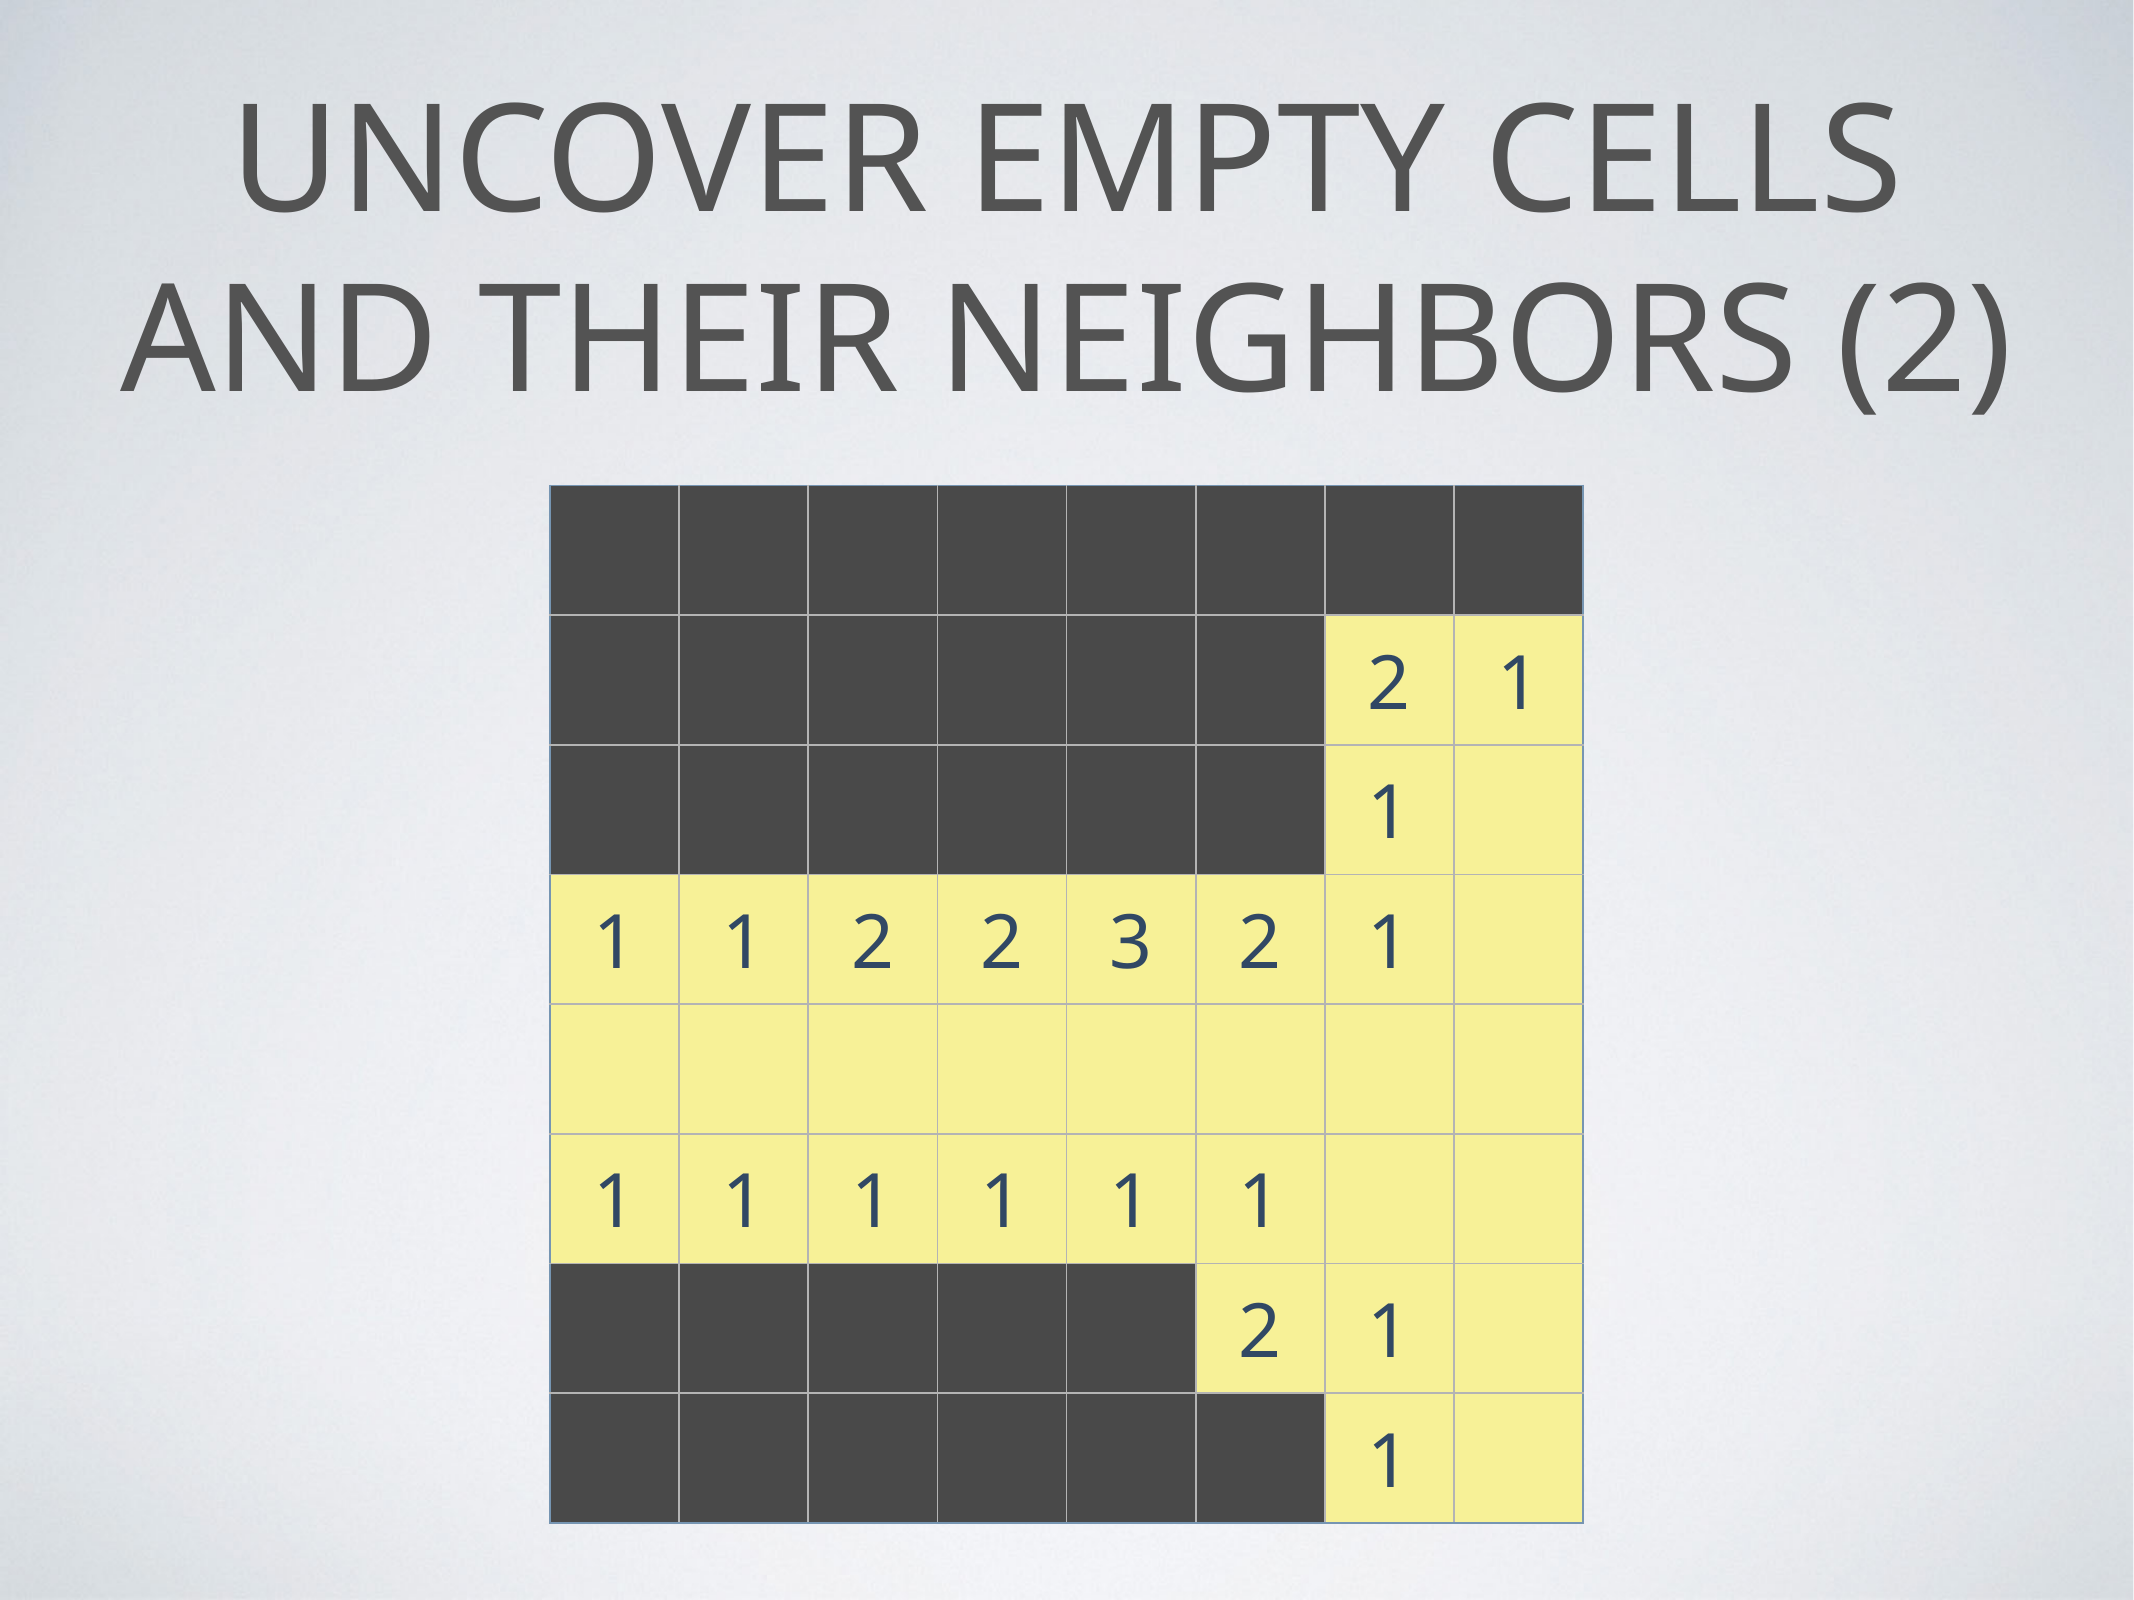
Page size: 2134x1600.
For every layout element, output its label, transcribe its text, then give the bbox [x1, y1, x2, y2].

table_cell 1 [1455, 616, 1582, 744]
table_cell 2 [1197, 1264, 1324, 1392]
table_cell [551, 616, 678, 744]
table_cell [809, 746, 937, 874]
table_cell [1197, 1005, 1324, 1133]
table_cell 1 [1326, 1264, 1453, 1392]
table_cell [1455, 1135, 1582, 1263]
table_cell 1 [1326, 875, 1453, 1003]
table_cell [809, 1264, 937, 1392]
table_cell [938, 616, 1066, 744]
table_cell [1197, 616, 1324, 744]
table_header [1326, 486, 1453, 614]
picture [0, 0, 2134, 1600]
table_cell 1 [809, 1135, 937, 1263]
table_cell [809, 1394, 937, 1522]
table_cell [680, 746, 807, 874]
table_header [1067, 486, 1195, 614]
table_cell [1067, 1005, 1195, 1133]
table_cell [551, 1264, 678, 1392]
table_header [1197, 486, 1324, 614]
table_cell 3 [1067, 875, 1195, 1003]
table_cell 1 [551, 1135, 678, 1263]
table_cell 1 [1326, 1394, 1453, 1522]
table_header [938, 486, 1066, 614]
table_cell [938, 1005, 1066, 1133]
table_cell [551, 1394, 678, 1522]
table_cell 2 [938, 875, 1066, 1003]
table_cell [1067, 616, 1195, 744]
title Uncover Empty Cells and Their Neighbors (2) [57, 41, 2076, 443]
table_cell [809, 1005, 937, 1133]
table_cell [1455, 1394, 1582, 1522]
table_cell [1326, 1005, 1453, 1133]
table_header [551, 486, 678, 614]
table_cell [1067, 1394, 1195, 1522]
table_cell 1 [551, 875, 678, 1003]
table_cell 1 [680, 1135, 807, 1263]
table_cell [1326, 1135, 1453, 1263]
table_header [680, 486, 807, 614]
table_cell [1455, 875, 1582, 1003]
table_cell [1197, 1394, 1324, 1522]
table_cell [1455, 1264, 1582, 1392]
table_cell [1455, 1005, 1582, 1133]
table_cell [938, 746, 1066, 874]
table_cell [938, 1394, 1066, 1522]
table_cell [680, 1394, 807, 1522]
table_cell [680, 1264, 807, 1392]
table_cell [1197, 746, 1324, 874]
table_cell [680, 1005, 807, 1133]
table_cell 2 [1326, 616, 1453, 744]
table_cell [1067, 746, 1195, 874]
table_cell 1 [1067, 1135, 1195, 1263]
table_cell [809, 616, 937, 744]
table_cell [680, 616, 807, 744]
table_cell [1455, 746, 1582, 874]
table_header [809, 486, 937, 614]
table_cell 2 [809, 875, 937, 1003]
table_cell 1 [1326, 746, 1453, 874]
table_cell 1 [938, 1135, 1066, 1263]
table_cell [1067, 1264, 1195, 1392]
table_header [1455, 486, 1582, 614]
table_cell 1 [680, 875, 807, 1003]
table_cell 2 [1197, 875, 1324, 1003]
table_cell [551, 746, 678, 874]
table_cell [938, 1264, 1066, 1392]
table_cell 1 [1197, 1135, 1324, 1263]
table_cell [551, 1005, 678, 1133]
